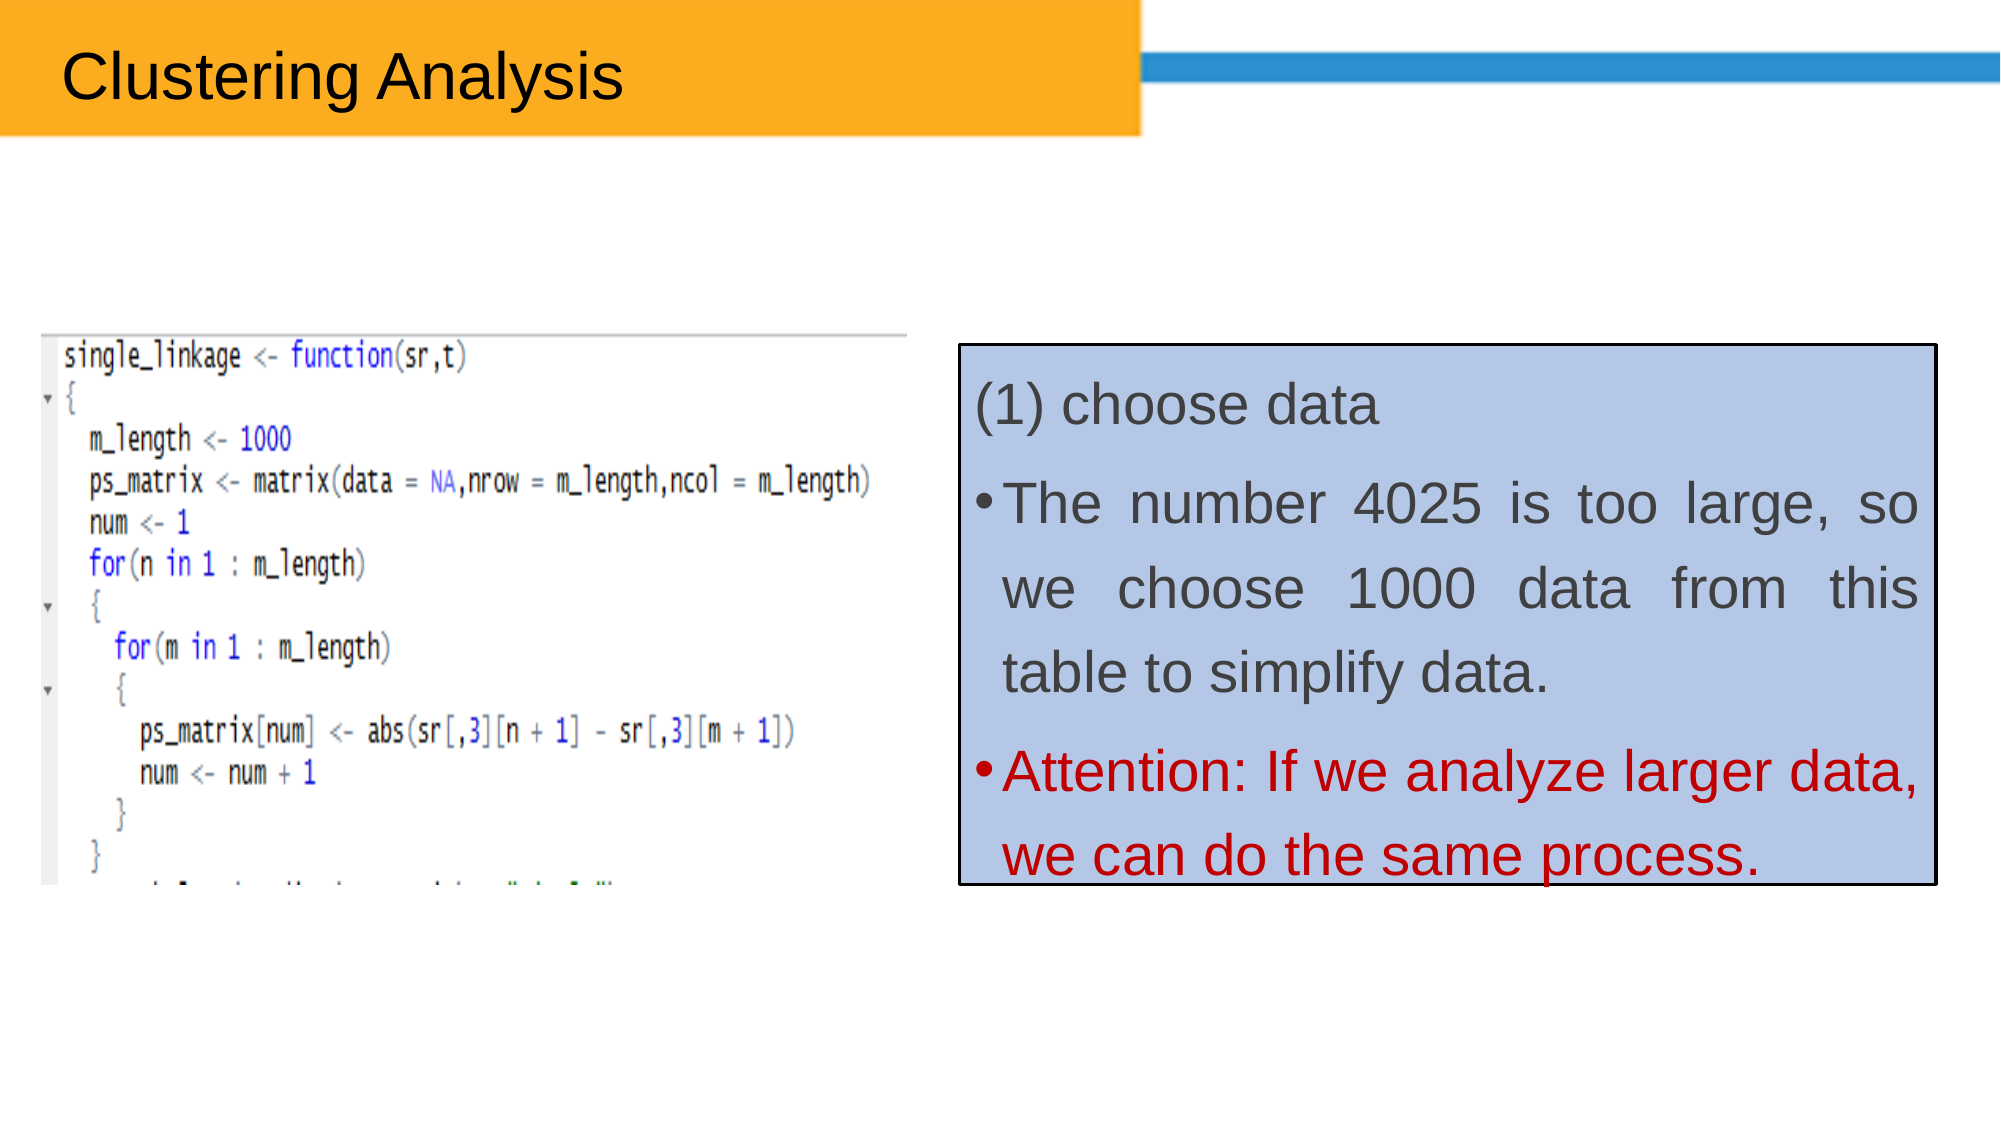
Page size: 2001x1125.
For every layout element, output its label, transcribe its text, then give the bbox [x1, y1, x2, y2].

title Clustering Analysis [9, 10, 1148, 147]
list (1) choose data The number 4025 is too large, so we choose 1000 data from this table to simplify data. Attention: If we analyze larger data, we can do the same process. [959, 344, 1937, 885]
picture [0, 0, 2001, 1125]
